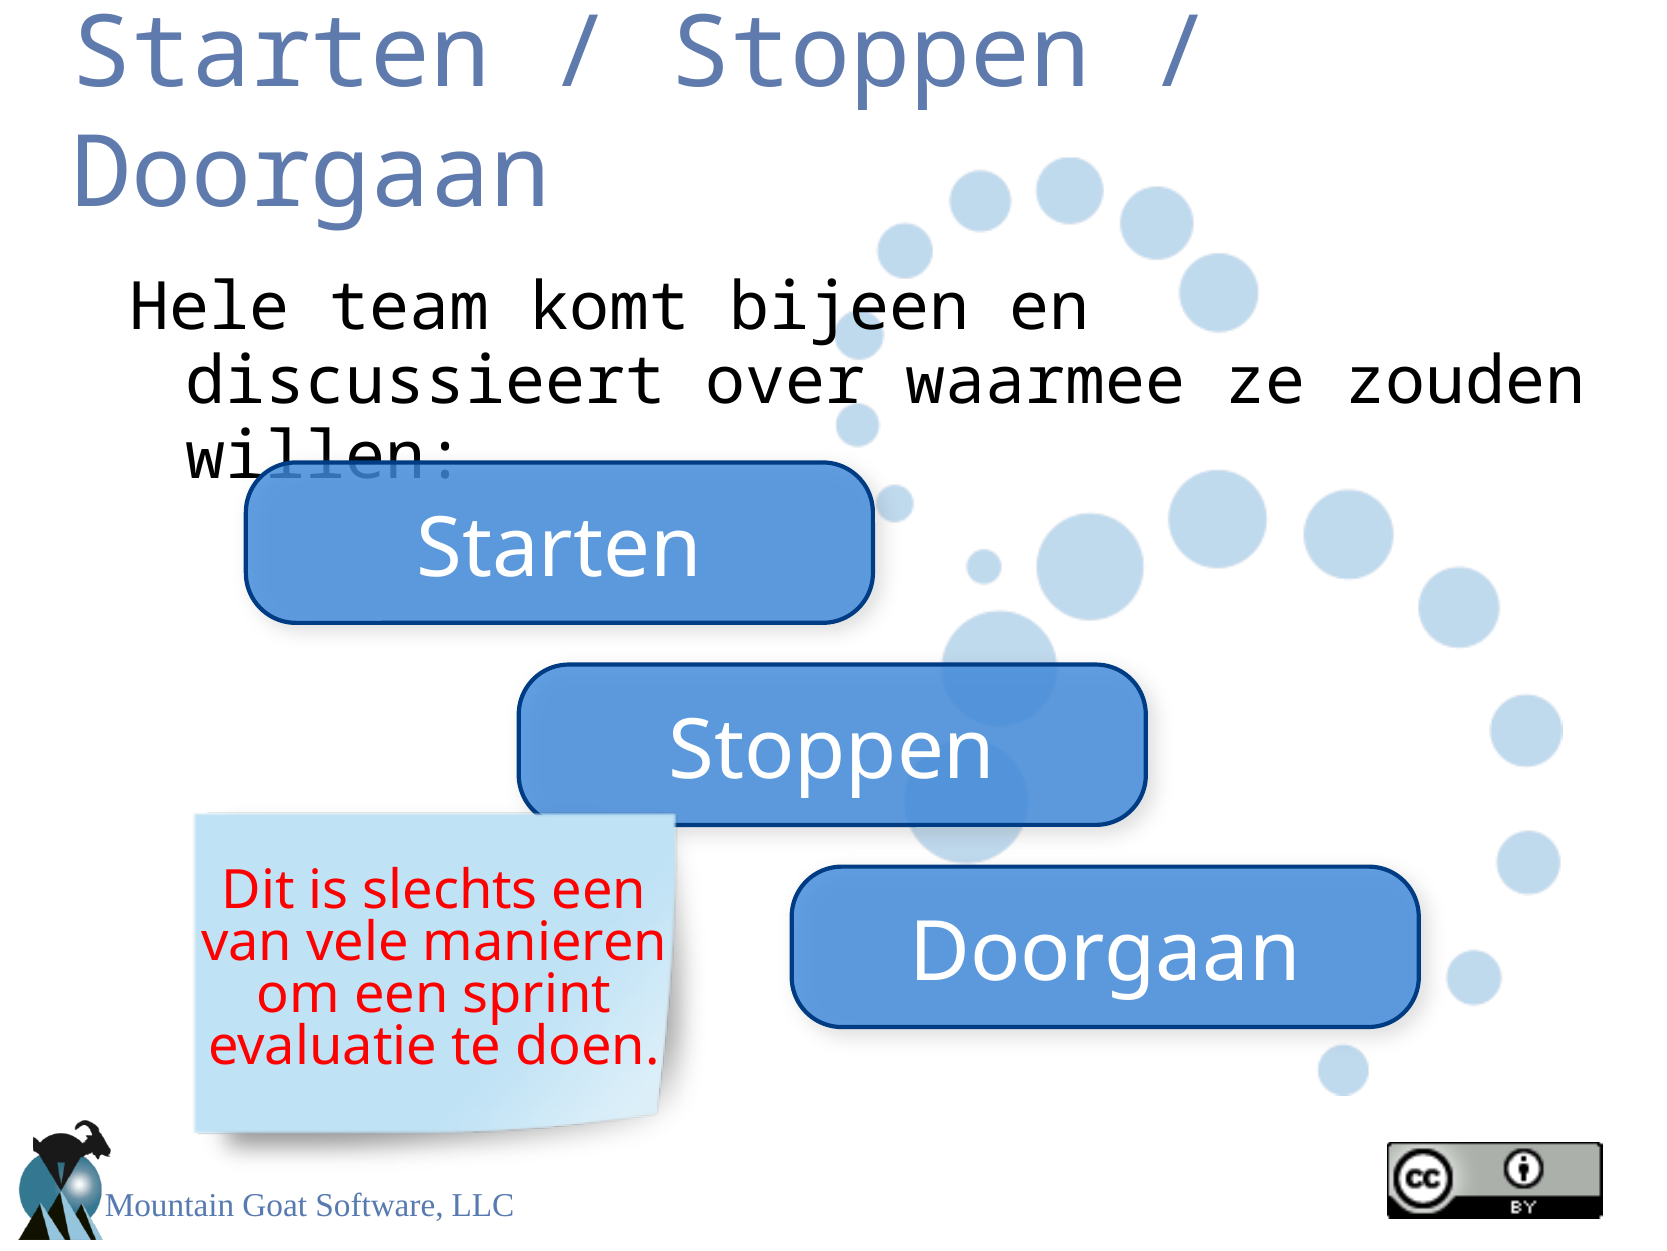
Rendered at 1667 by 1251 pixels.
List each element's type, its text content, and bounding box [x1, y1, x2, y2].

text_box Doorgaan [791, 866, 1419, 1028]
text_box Starten / Stoppen / Doorgaan [56, 18, 1609, 194]
text_box Stoppen [518, 664, 1146, 825]
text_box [183, 795, 721, 1181]
picture [835, 492, 1563, 1096]
text_box Starten [245, 462, 873, 623]
picture [1387, 1142, 1603, 1219]
picture [18, 1120, 111, 1240]
picture [835, 194, 1563, 262]
text_box Hele team komt bijeen en discussieert over waarmee ze zouden willen: [56, 262, 1609, 492]
